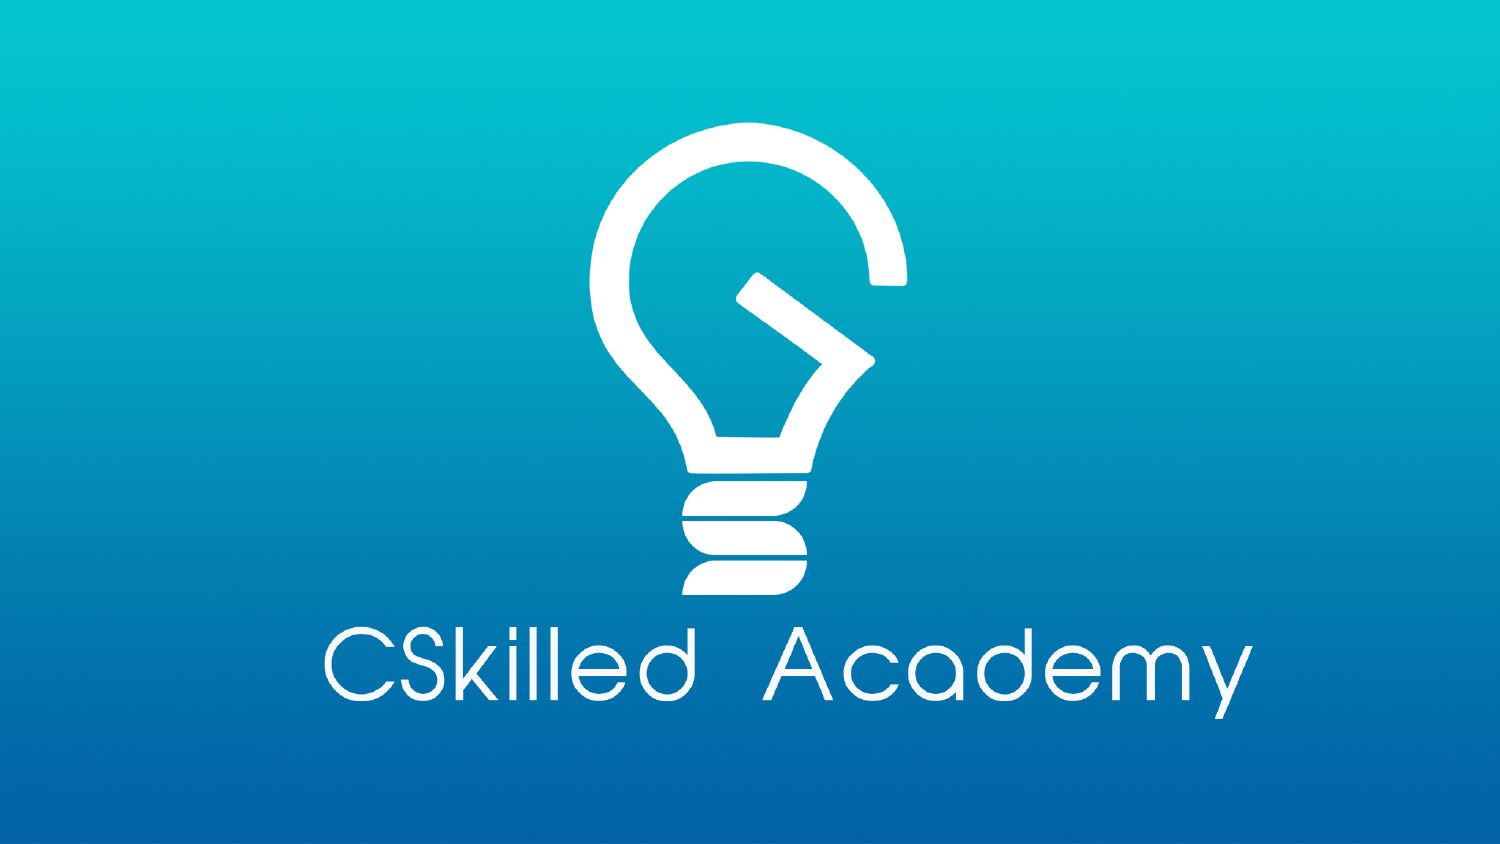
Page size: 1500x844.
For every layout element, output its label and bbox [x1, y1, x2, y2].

picture [683, 482, 806, 516]
picture [510, 628, 516, 640]
picture [0, 627, 1500, 844]
picture [683, 522, 806, 554]
picture [683, 561, 806, 594]
picture [551, 628, 558, 700]
picture [0, 0, 1500, 473]
picture [530, 628, 537, 701]
